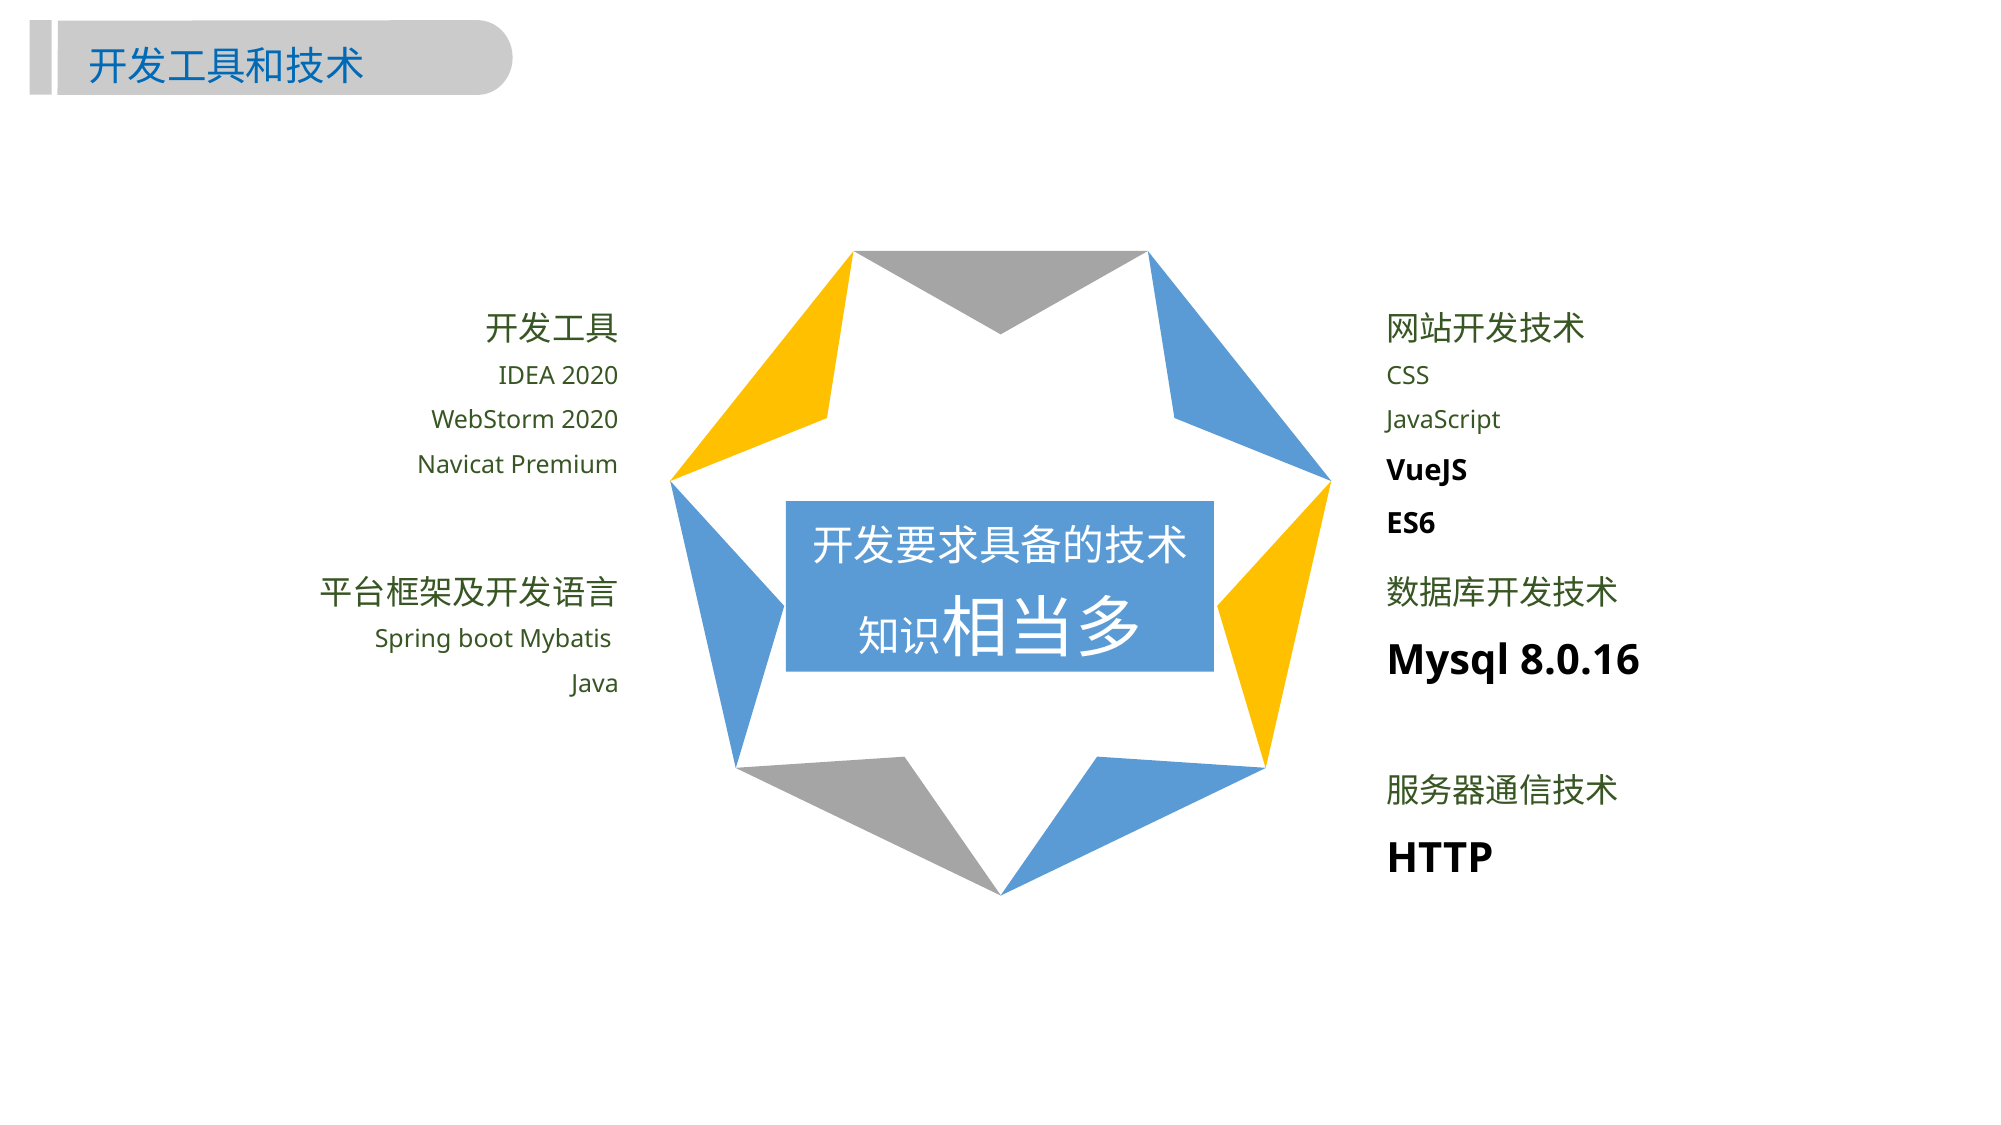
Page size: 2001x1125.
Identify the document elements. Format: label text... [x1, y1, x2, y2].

text_box 数据库开发技术 [1371, 555, 1750, 600]
text_box [56, 19, 497, 96]
text_box IDEA 2020 WebStorm 2020 Navicat Premium [238, 336, 634, 487]
text_box Spring boot Mybatis Java [238, 600, 634, 706]
text_box [28, 19, 53, 96]
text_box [701, 244, 1300, 836]
text_box 服务器通信技术 [1371, 754, 1750, 798]
text_box 开发工具和技术 [77, 25, 521, 94]
text_box Mysql 8.0.16 [1371, 600, 1774, 691]
text_box HTTP [1371, 798, 1774, 889]
text_box 开发工具 [184, 291, 634, 355]
text_box 网站开发技术 [1371, 291, 1750, 336]
text_box 平台框架及开发语言 [184, 555, 634, 619]
text_box CSS JavaScript VueJS ES6 [1371, 336, 1894, 547]
